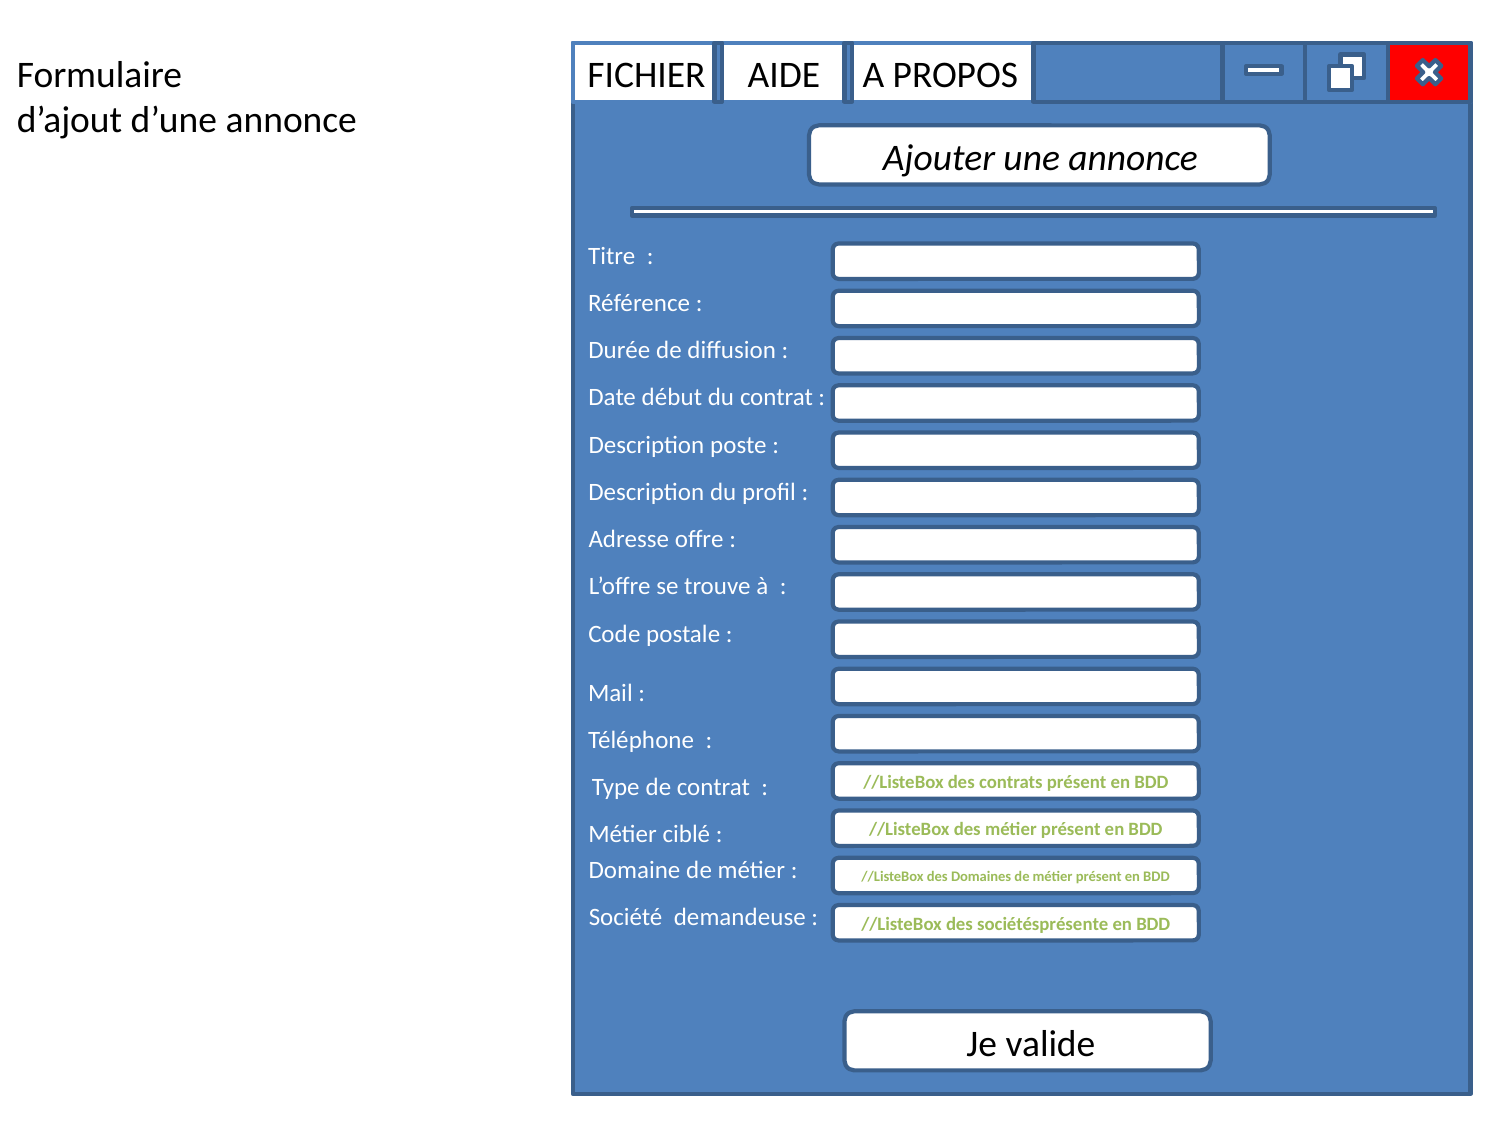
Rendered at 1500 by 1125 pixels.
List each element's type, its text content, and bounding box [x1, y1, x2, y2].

text_box //ListeBox des contrats présent en BDD [830, 761, 1201, 801]
text_box [630, 206, 1437, 218]
text_box [1031, 41, 1224, 104]
text_box Mail : [573, 668, 667, 714]
text_box L’offre se trouve à : [573, 562, 802, 608]
text_box Téléphone : [573, 716, 734, 761]
text_box [830, 430, 1201, 471]
text_box [806, 123, 1272, 187]
text_box [1390, 41, 1473, 104]
text_box //ListeBox des métier présent en BDD [830, 808, 1201, 849]
text_box [1414, 57, 1444, 87]
text_box [830, 335, 1201, 376]
text_box [1327, 64, 1354, 92]
text_box Date début du contrat : [573, 373, 841, 419]
text_box [712, 41, 724, 104]
text_box Description du profil : [573, 468, 824, 513]
text_box FICHIER AIDE A PROPOS [572, 42, 1223, 148]
text_box Adresse offre : [573, 515, 752, 560]
text_box [1307, 41, 1390, 104]
text_box [1244, 64, 1284, 76]
text_box [842, 41, 854, 104]
text_box Formulaire d’ajout d’une annonce [2, 42, 373, 148]
text_box Métier ciblé : [573, 810, 739, 846]
text_box [842, 1009, 1213, 1073]
text_box [830, 619, 1201, 660]
text_box Société demandeuse : [573, 893, 834, 938]
text_box Je valide [951, 1011, 1120, 1072]
text_box //ListeBox des sociétésprésente en BDD [831, 902, 1201, 943]
text_box [830, 383, 1201, 423]
text_box Code postale : [573, 609, 754, 655]
text_box [830, 572, 1201, 612]
text_box [830, 713, 1201, 754]
text_box Ajouter une annonce [868, 125, 1258, 186]
text_box //ListeBox des Domaines de métier présent en BDD [830, 855, 1201, 896]
text_box [830, 241, 1201, 282]
text_box [830, 524, 1201, 565]
text_box Titre : [573, 231, 669, 277]
text_box [830, 288, 1201, 329]
text_box [571, 104, 1473, 1096]
text_box Description poste : [573, 420, 795, 466]
text_box Domaine de métier : [573, 846, 814, 891]
text_box Type de contrat : [577, 763, 784, 808]
text_box [1338, 52, 1366, 80]
text_box [830, 666, 1201, 707]
text_box [830, 477, 1201, 518]
text_box Référence : [573, 278, 718, 324]
text_box Durée de diffusion : [573, 326, 804, 371]
text_box [1224, 41, 1307, 104]
